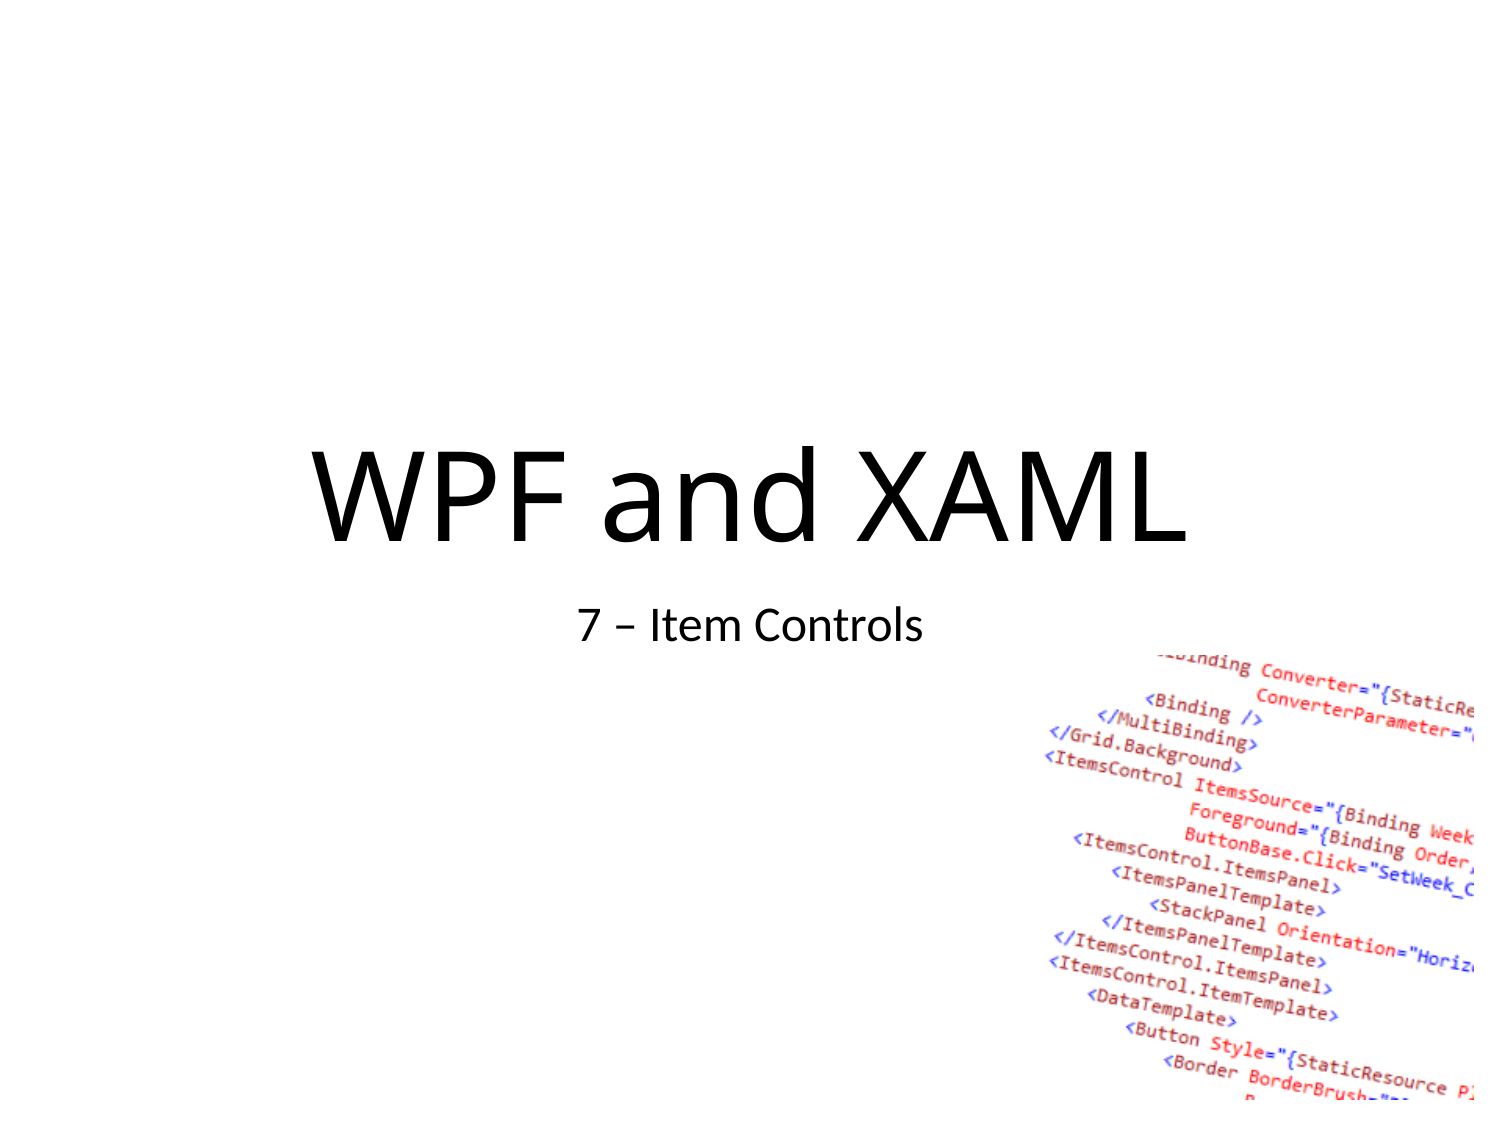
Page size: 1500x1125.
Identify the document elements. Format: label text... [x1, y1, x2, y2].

picture [1039, 655, 1474, 1100]
subtitle 7 – Item Controls [187, 590, 1313, 863]
title WPF and XAML [112, 184, 1388, 576]
